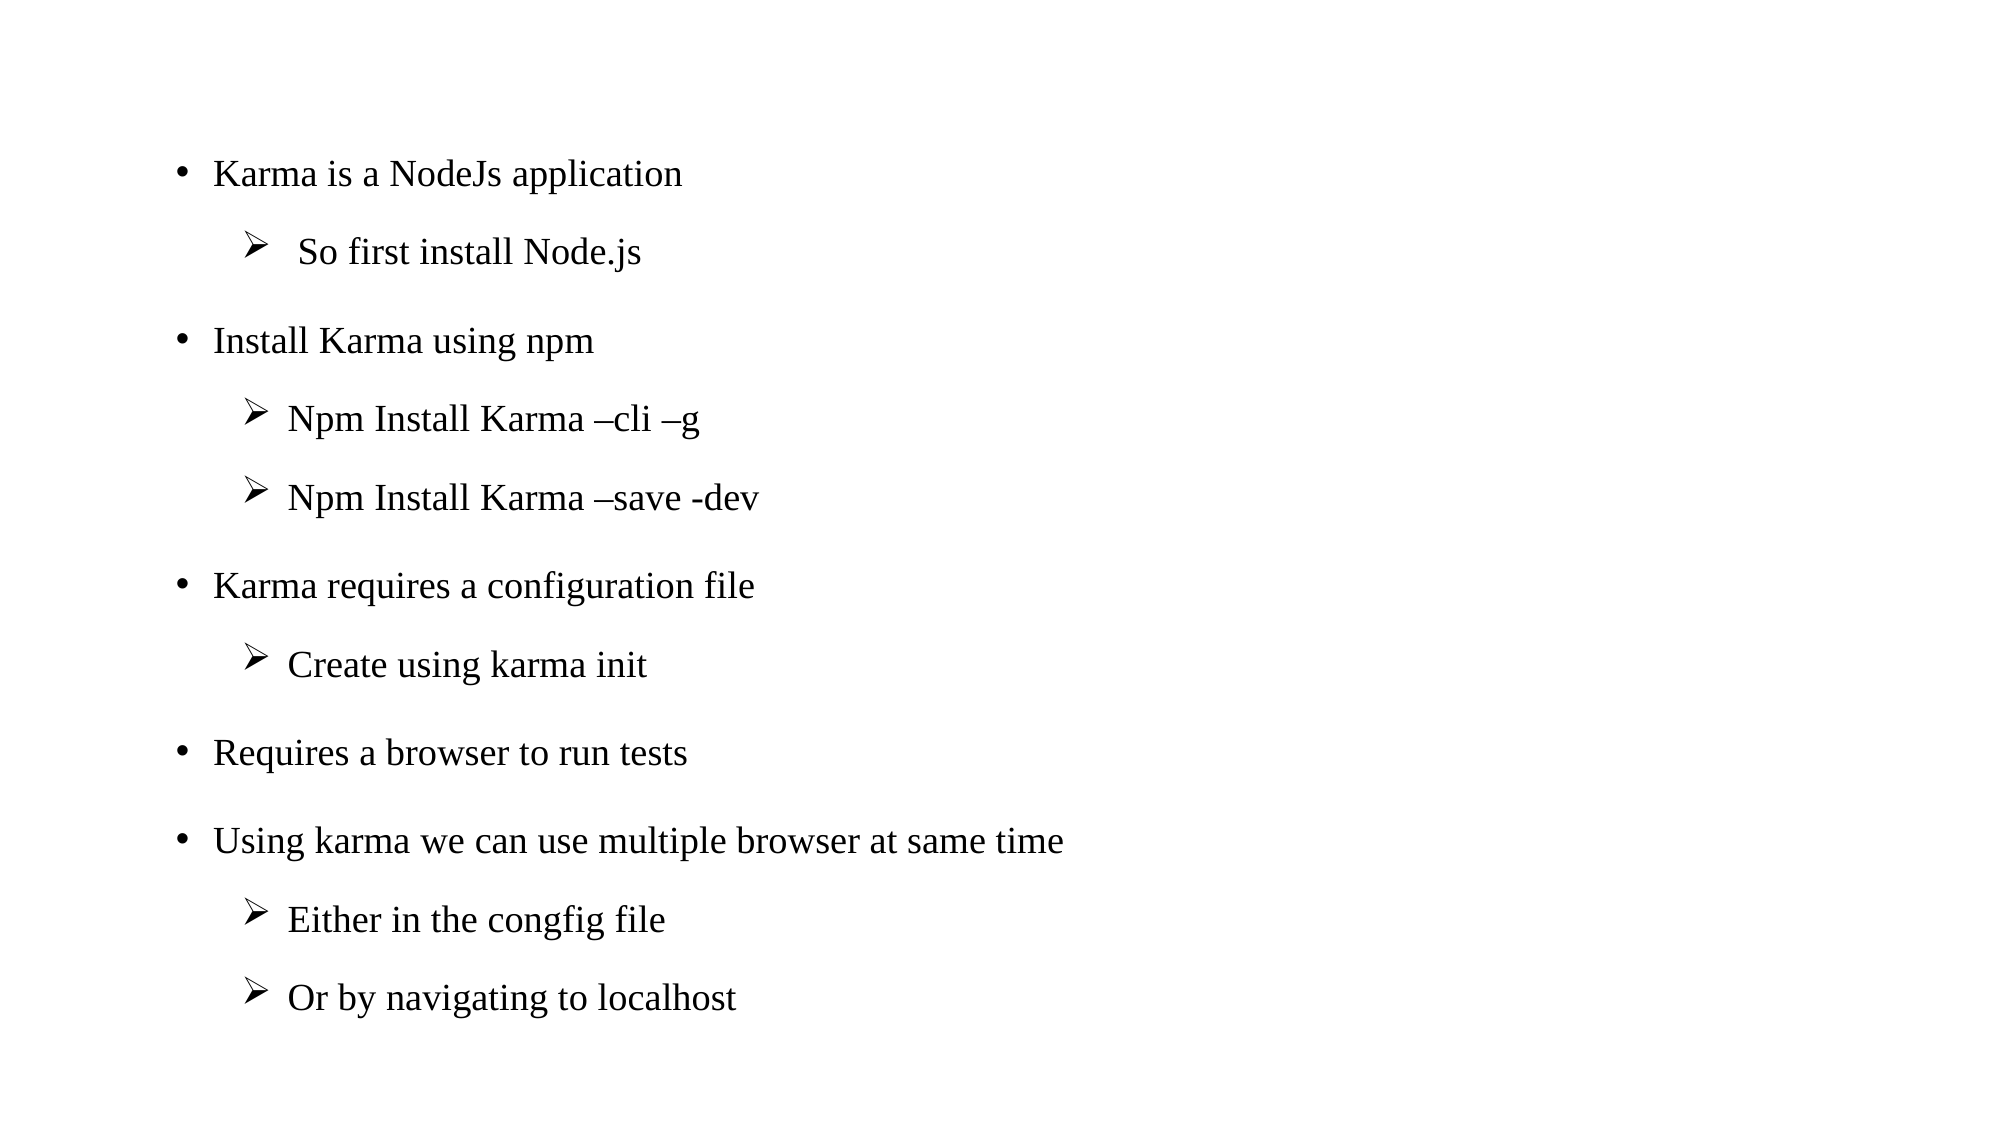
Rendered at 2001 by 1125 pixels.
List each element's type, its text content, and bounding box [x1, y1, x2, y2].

list Karma is a NodeJs application So first install Node.js Install Karma using npm Npm Install Karma –cli –g Npm Install Karma –save -dev Karma requires a configuration file Create using karma init Requires a browser to run tests Using karma we can use multiple browser at same time Either in the congfig file Or by navigating to localhost [160, 117, 1846, 1029]
